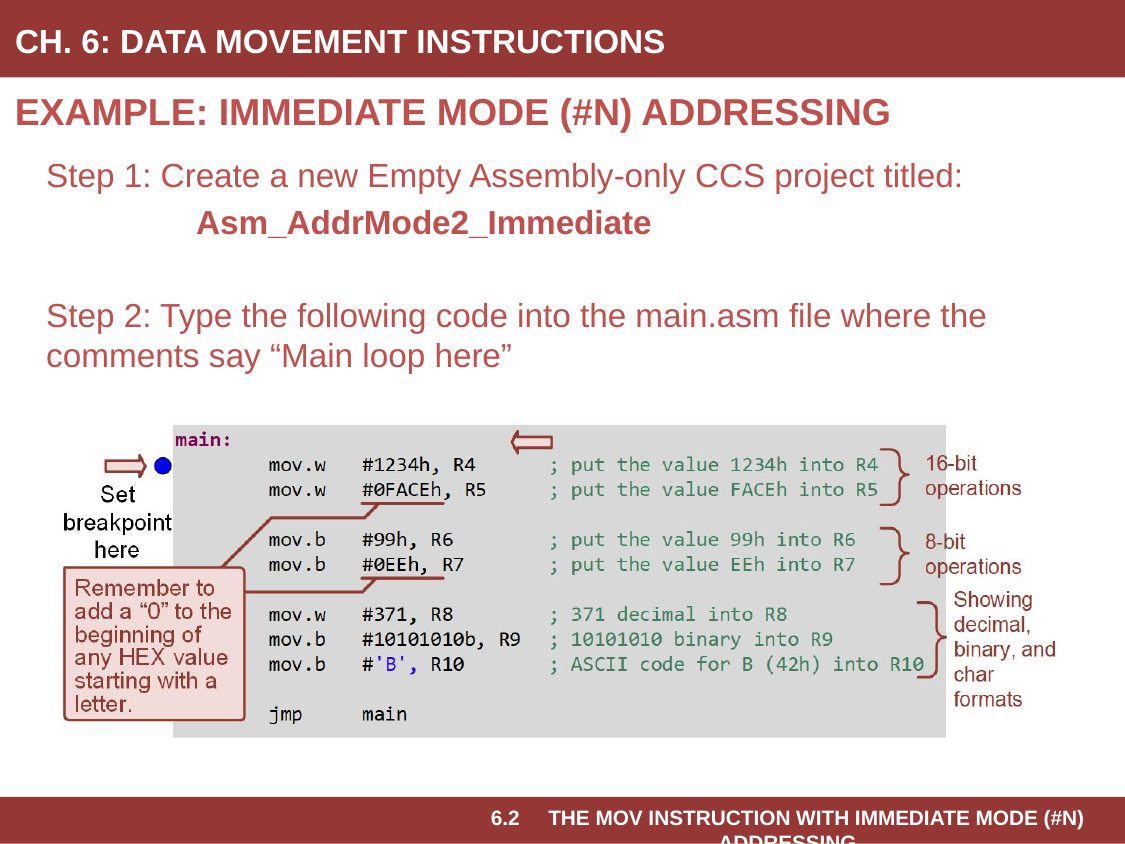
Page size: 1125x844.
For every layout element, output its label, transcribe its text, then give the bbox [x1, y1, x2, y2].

title Ch. 6: Data Movement Instructions [0, 1, 1125, 78]
text_box Example: Immediate Mode (#N) Addressing [0, 80, 1088, 141]
subtitle 6.2 The MOV Instruction with Immediate Mode (#N) Addressing [450, 797, 1125, 844]
picture [49, 421, 1073, 739]
text_box [0, 795, 450, 844]
text_box Step 1: Create a new Empty Assembly-only CCS project titled: Asm_AddrMode2_Immediate Step 2: Type the following code into the main.asm file where the comments say “Main loop here” [31, 146, 1125, 797]
